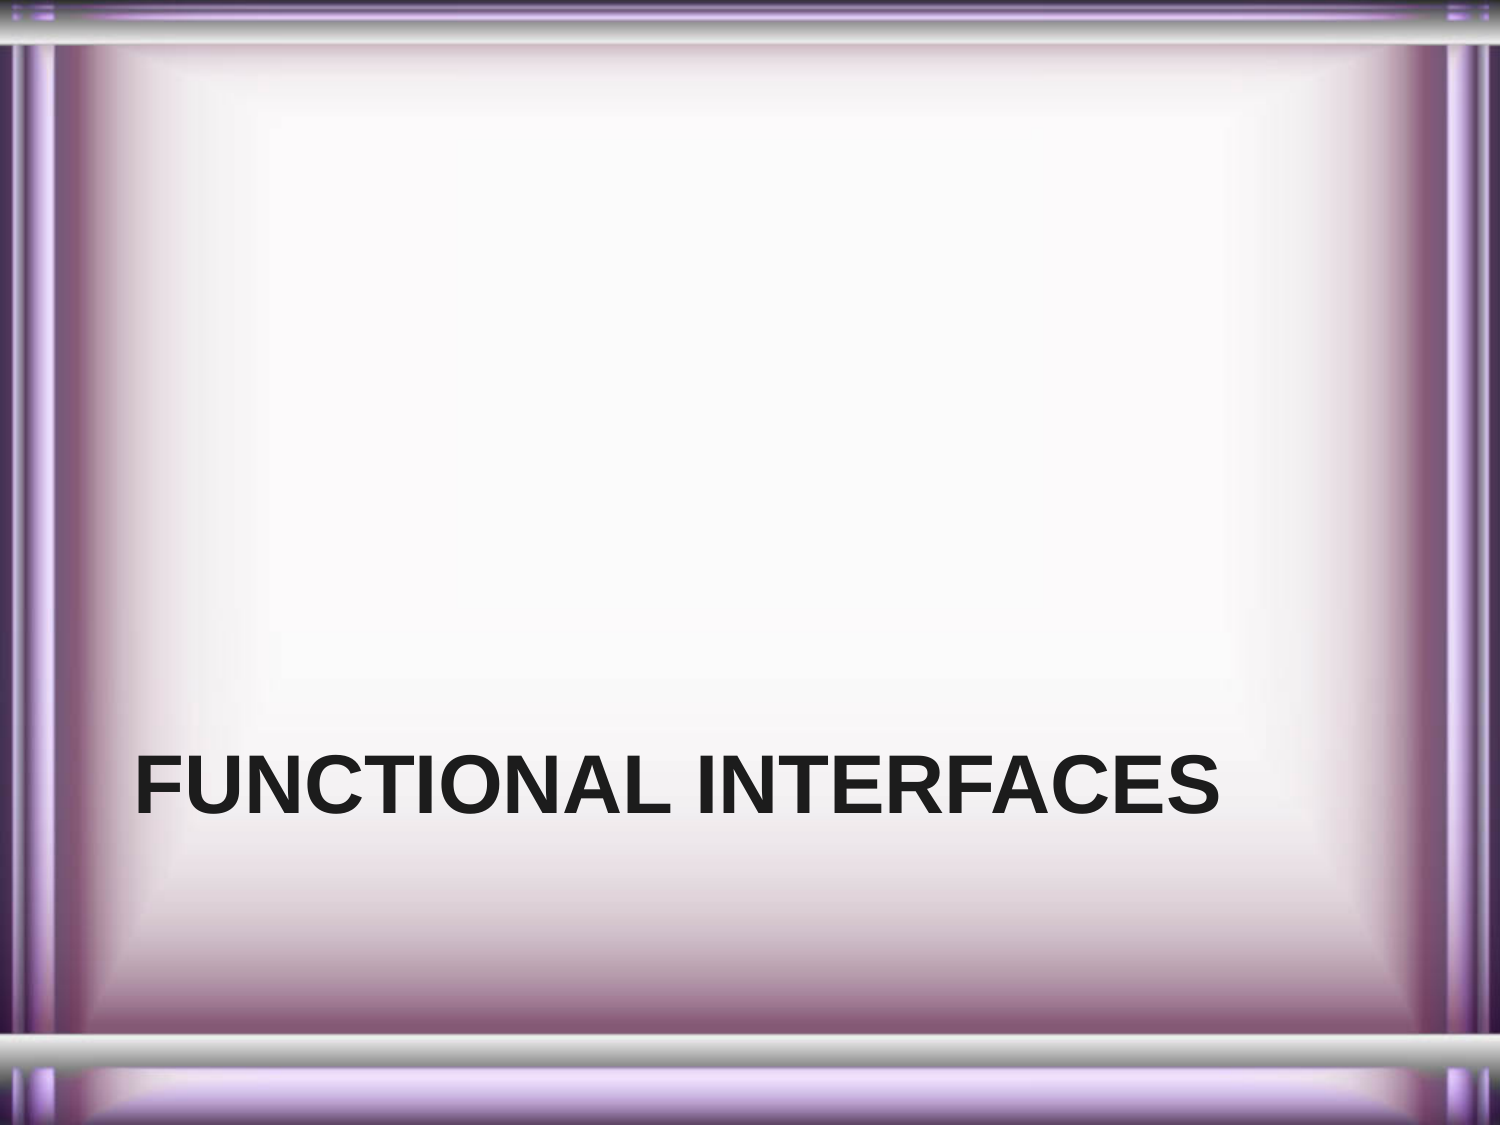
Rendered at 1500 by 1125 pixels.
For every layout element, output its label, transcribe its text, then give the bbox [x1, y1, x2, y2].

title Functional Interfaces [118, 722, 1394, 947]
picture [0, 0, 1500, 1125]
